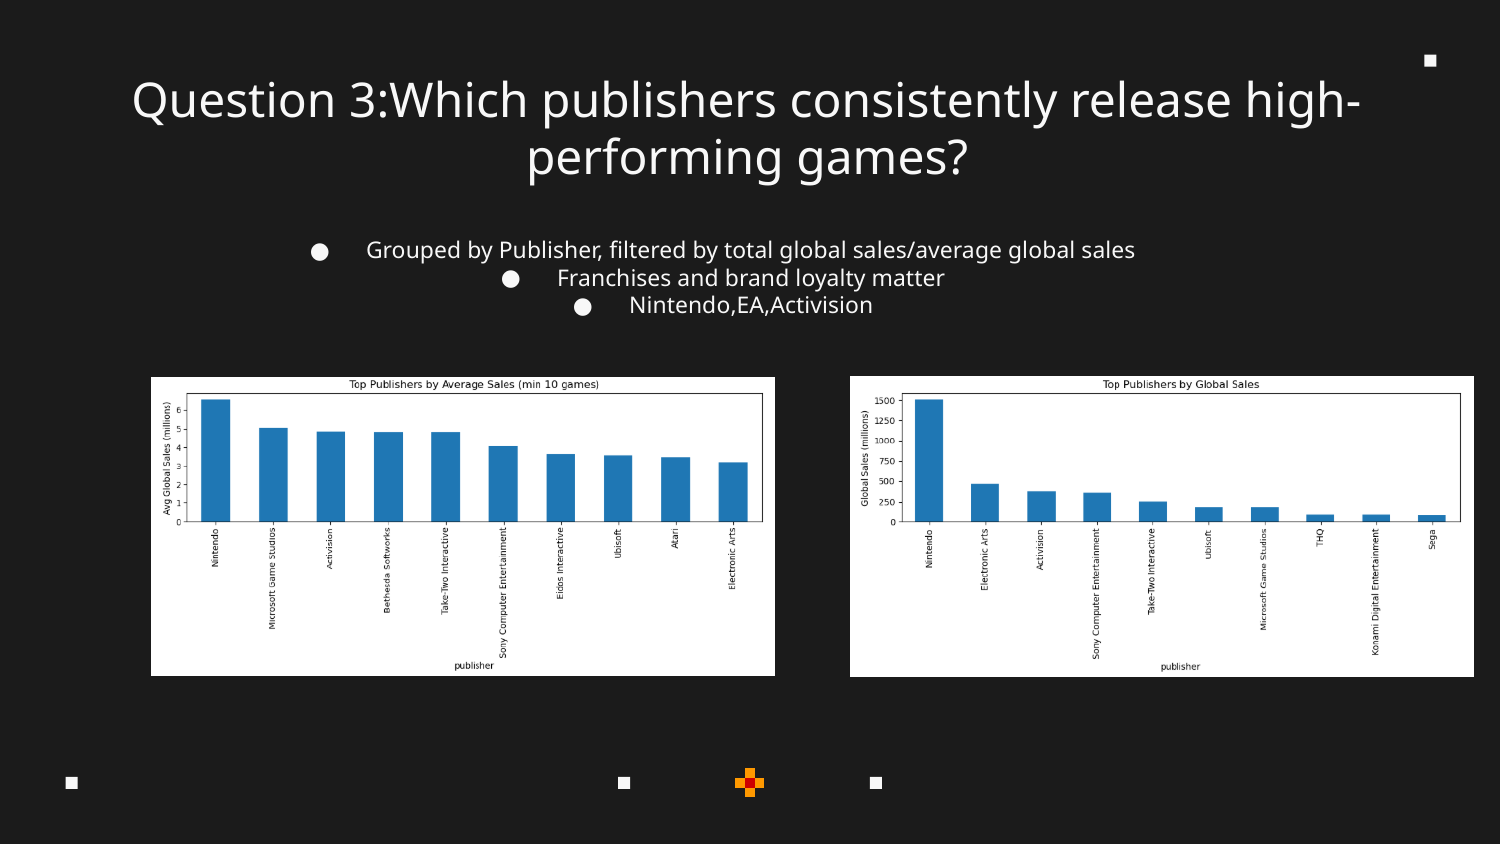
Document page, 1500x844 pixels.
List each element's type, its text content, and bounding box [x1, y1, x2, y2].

title Question 3:Which publishers consistently release high-performing games? [21, 54, 1474, 192]
picture [150, 377, 775, 677]
subtitle Grouped by Publisher, filtered by total global sales/average global sales Franchises and brand loyalty matter Nintendo,EA,Activision [70, 220, 1358, 484]
picture [850, 376, 1474, 677]
